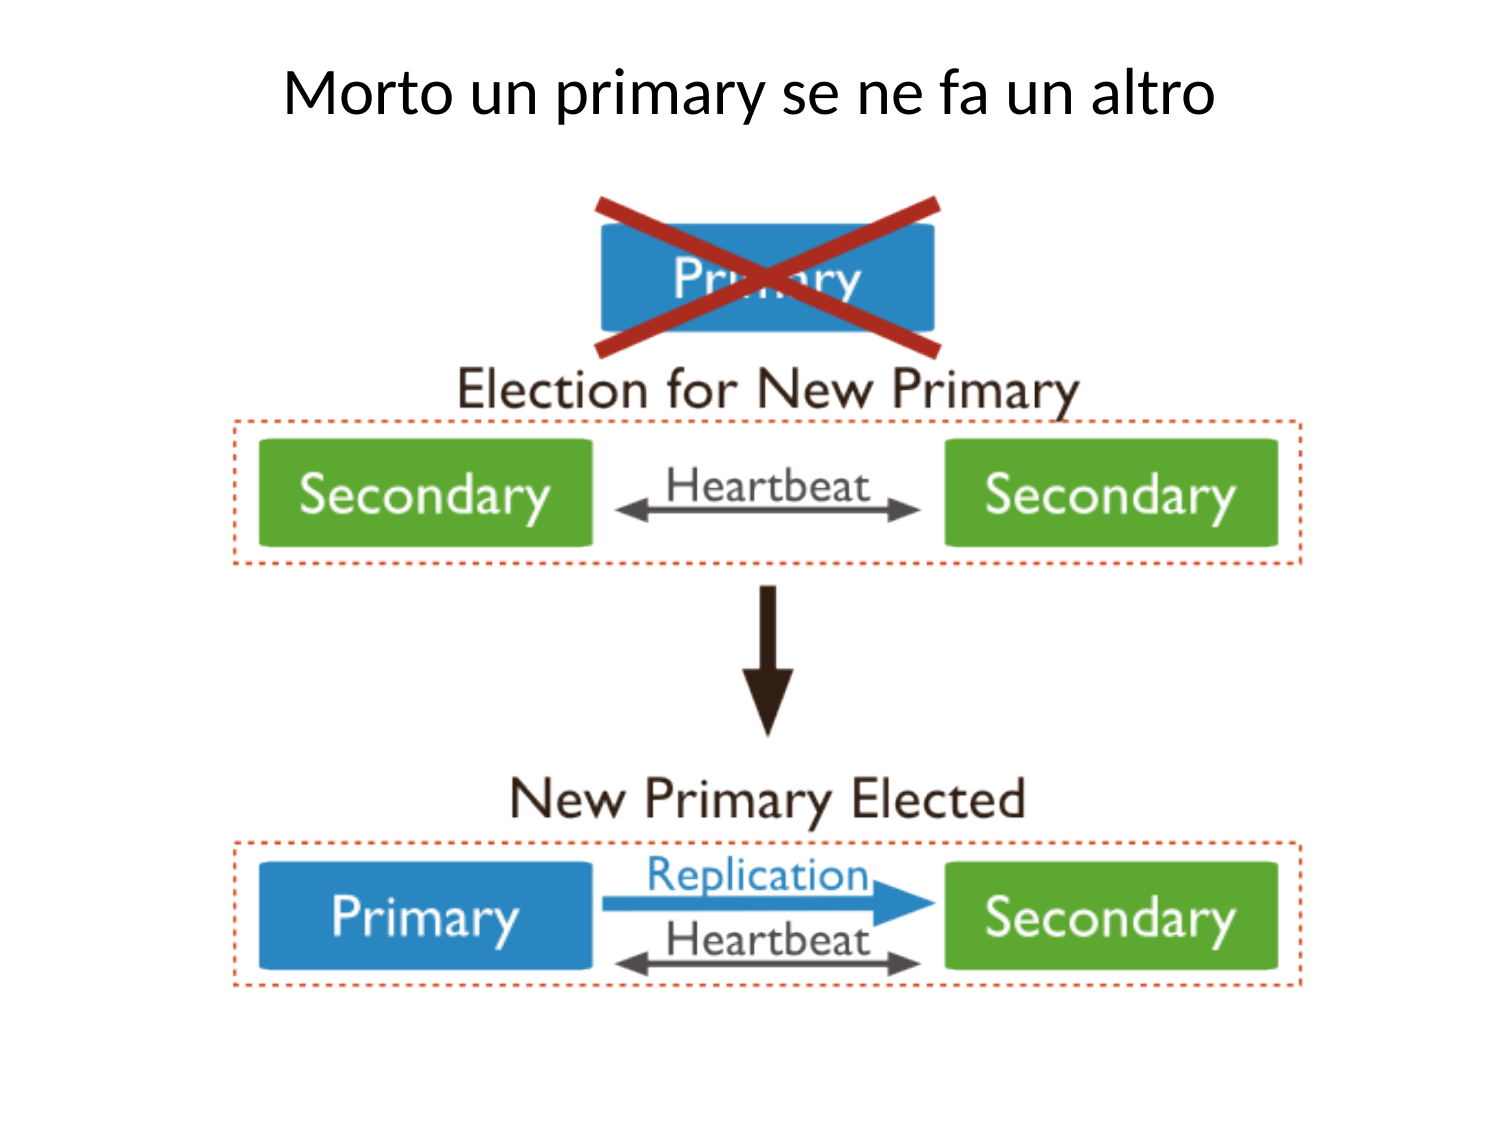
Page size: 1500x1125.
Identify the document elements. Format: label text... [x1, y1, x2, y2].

subtitle Morto un primary se ne fa un altro [75, 50, 1425, 163]
picture [218, 184, 1319, 1019]
